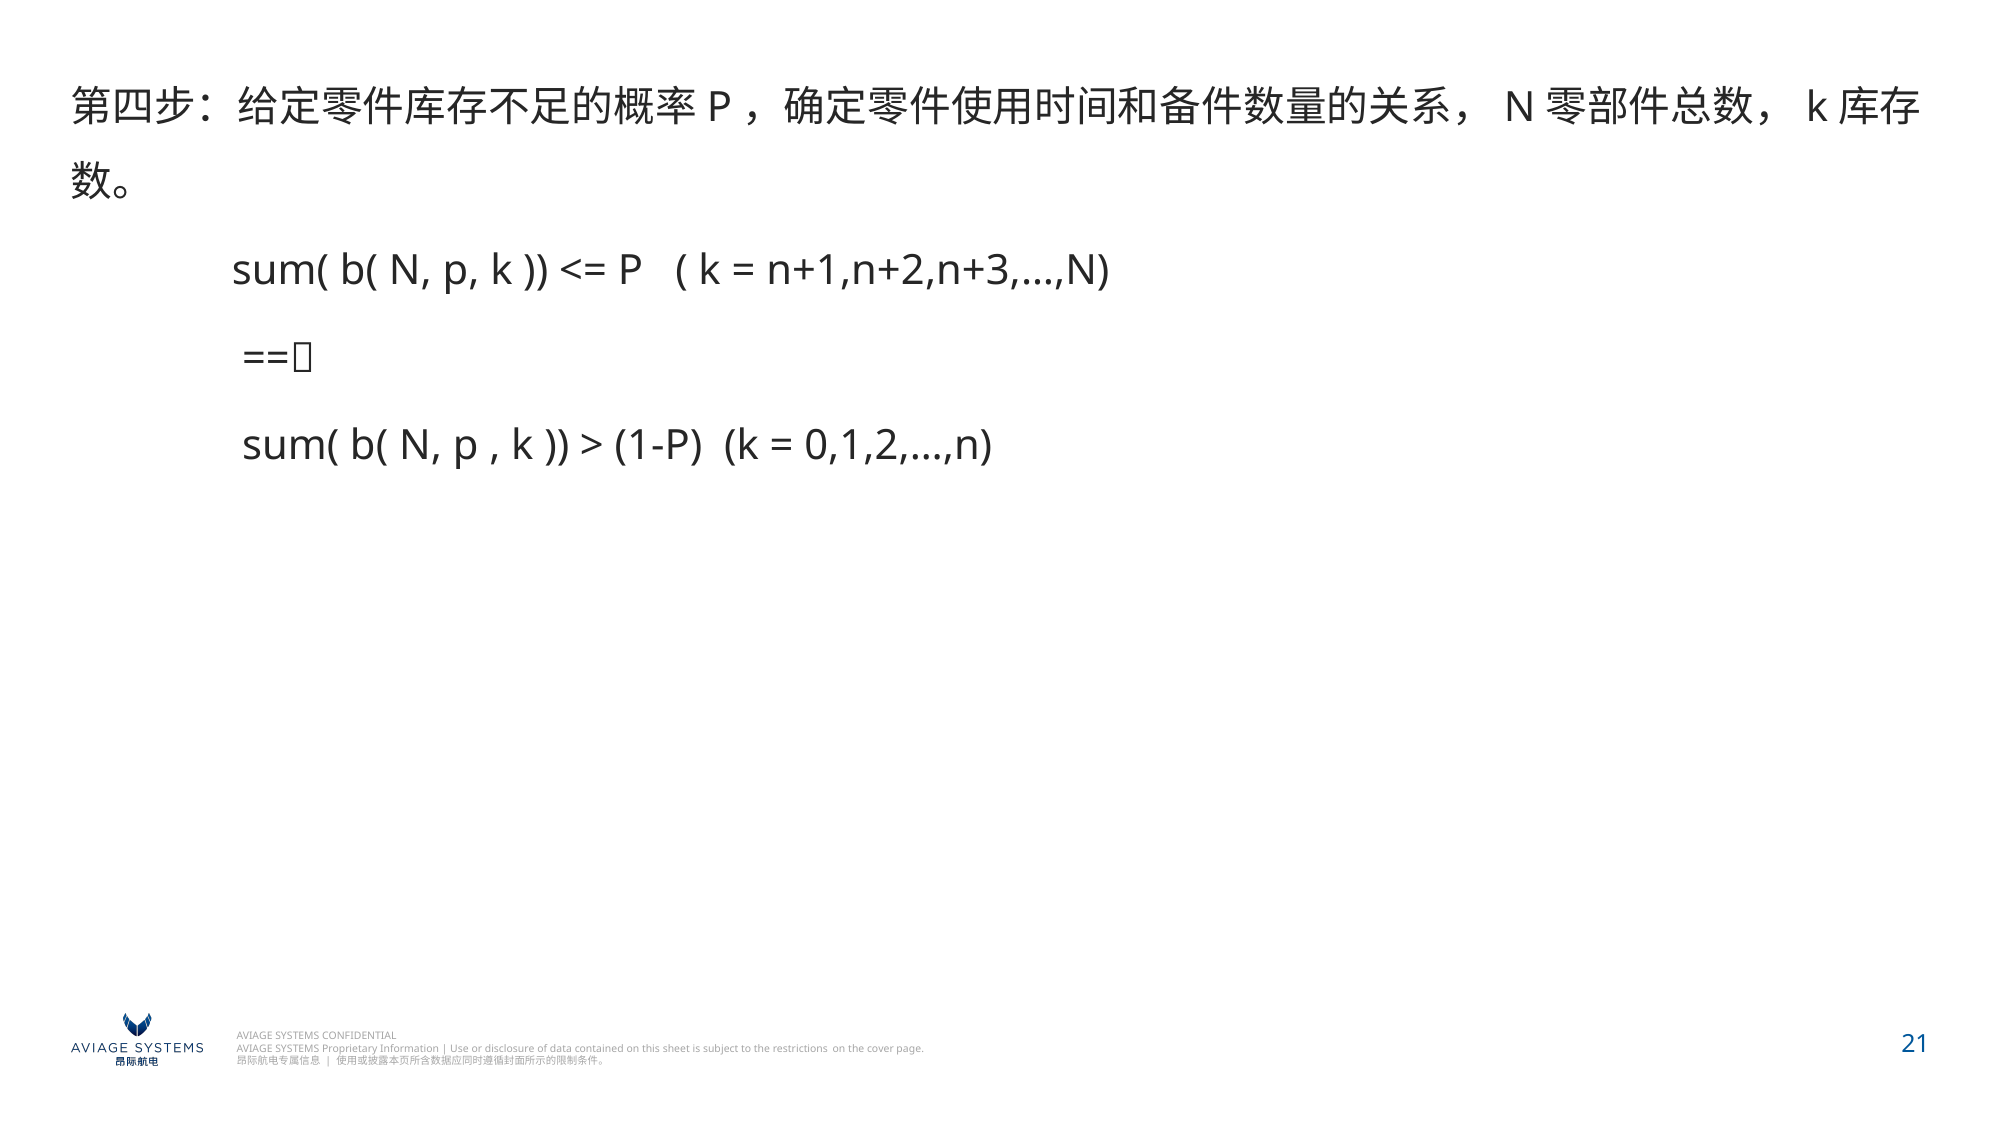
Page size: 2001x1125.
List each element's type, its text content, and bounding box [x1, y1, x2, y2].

picture [71, 1013, 203, 1066]
list 第四步：给定零件库存不足的概率P，确定零件使用时间和备件数量的关系，N零部件总数，k库存数。 sum( b( N, p, k )) <= P ( k = n+1,n+2,n+3,…,N) == sum( b( N, p , k )) > (1-P) (k = 0,1,2,…,n) [55, 47, 1941, 988]
slide_number 21 [1494, 1014, 1945, 1075]
